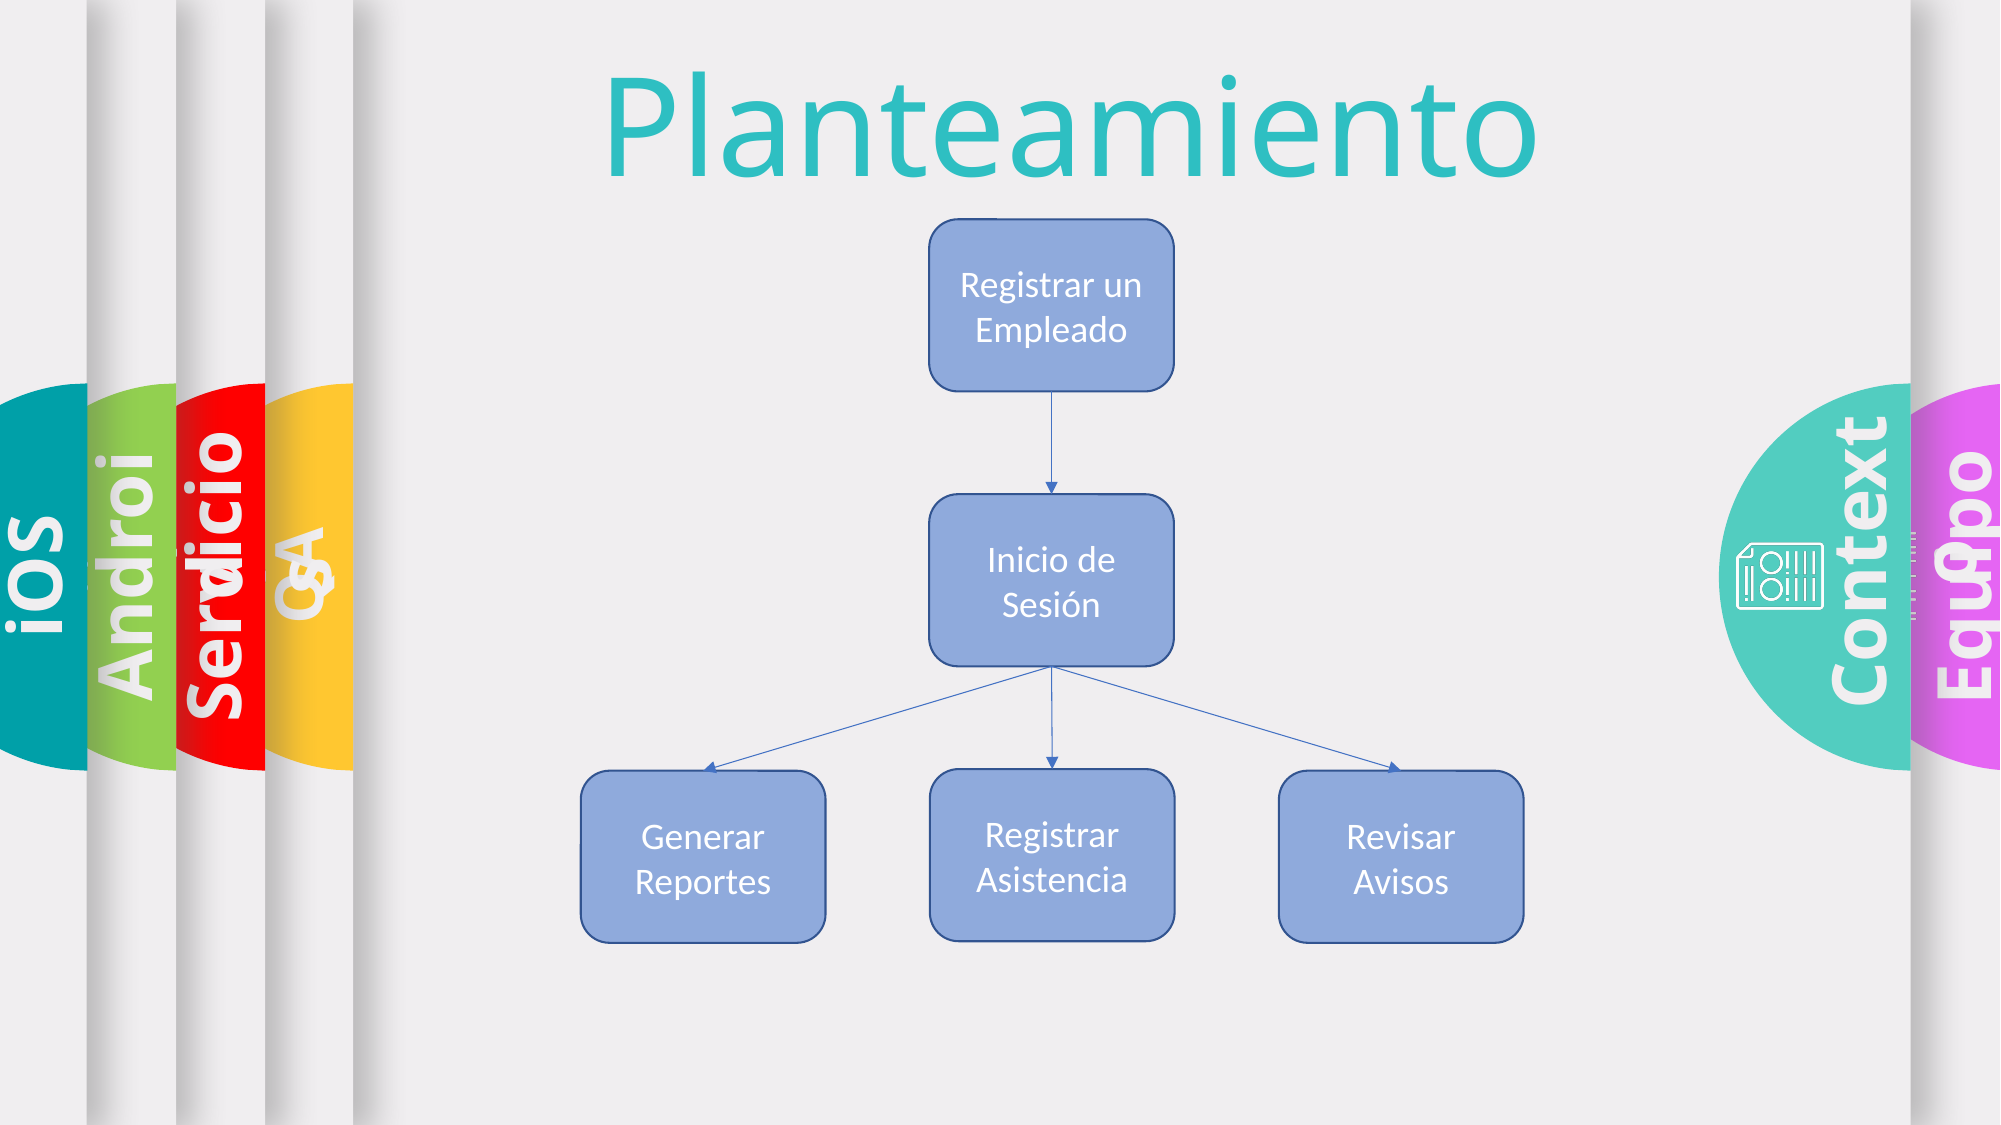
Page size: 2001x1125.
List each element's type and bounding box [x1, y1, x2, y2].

text_box [703, 666, 1051, 771]
text_box [177, 0, 266, 1125]
text_box [88, 0, 177, 1125]
text_box [0, 0, 88, 1125]
text_box [1911, 0, 2000, 1125]
text_box [266, 0, 354, 1125]
text_box [1051, 666, 1402, 771]
text_box [354, 0, 1911, 1125]
